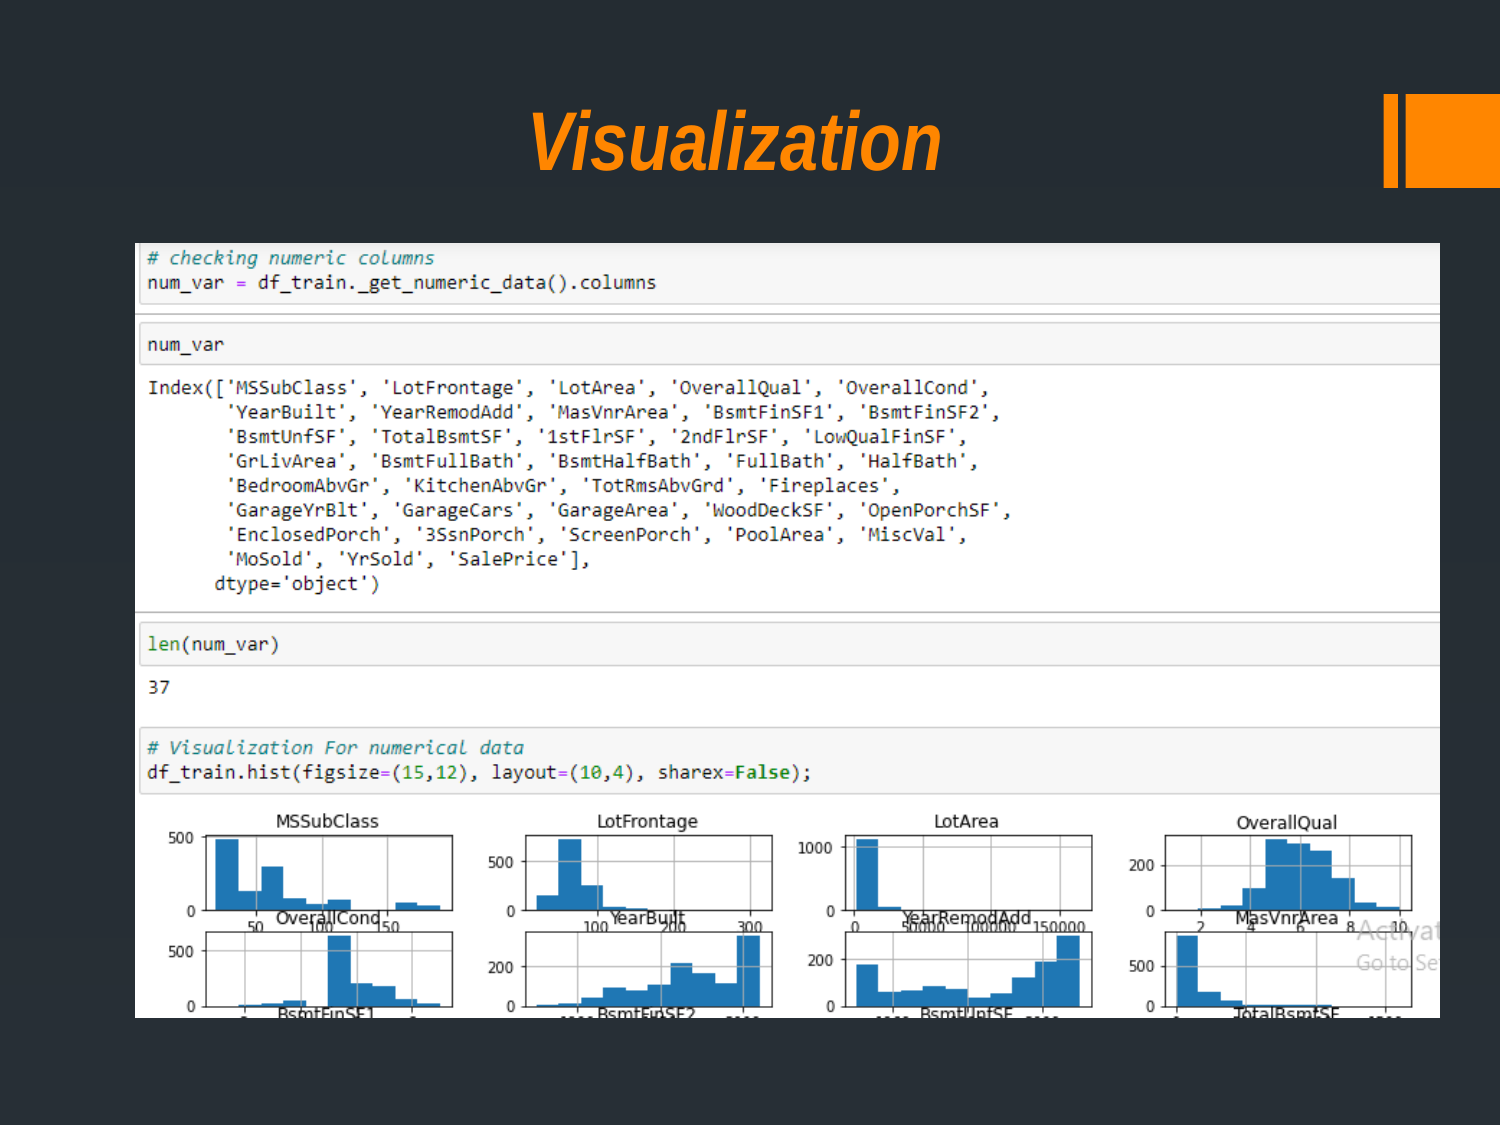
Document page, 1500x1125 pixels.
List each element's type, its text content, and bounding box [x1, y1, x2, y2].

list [135, 242, 1441, 1019]
title Visualization [135, 78, 1336, 195]
